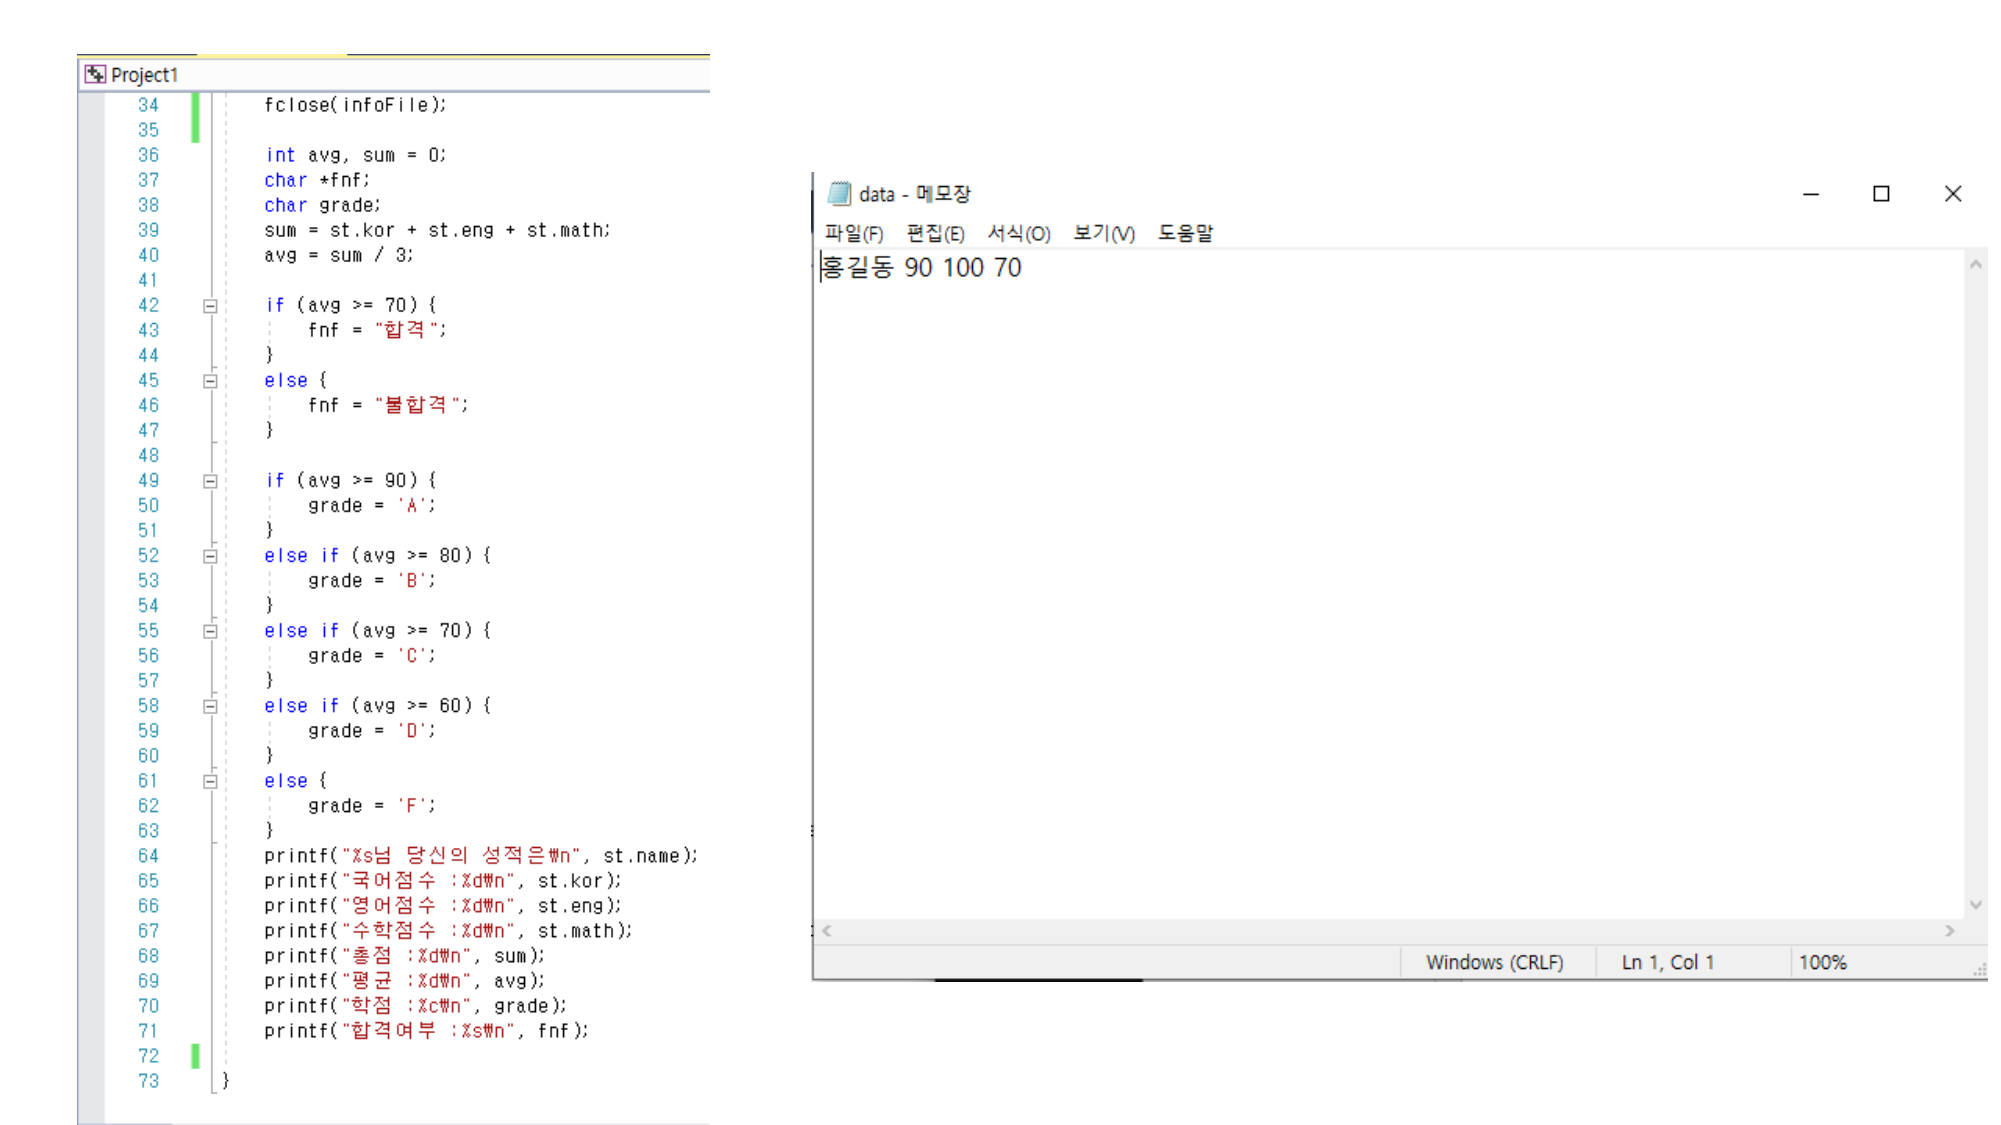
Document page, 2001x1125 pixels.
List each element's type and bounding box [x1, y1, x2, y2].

picture [76, 54, 710, 1125]
picture [811, 172, 1988, 982]
